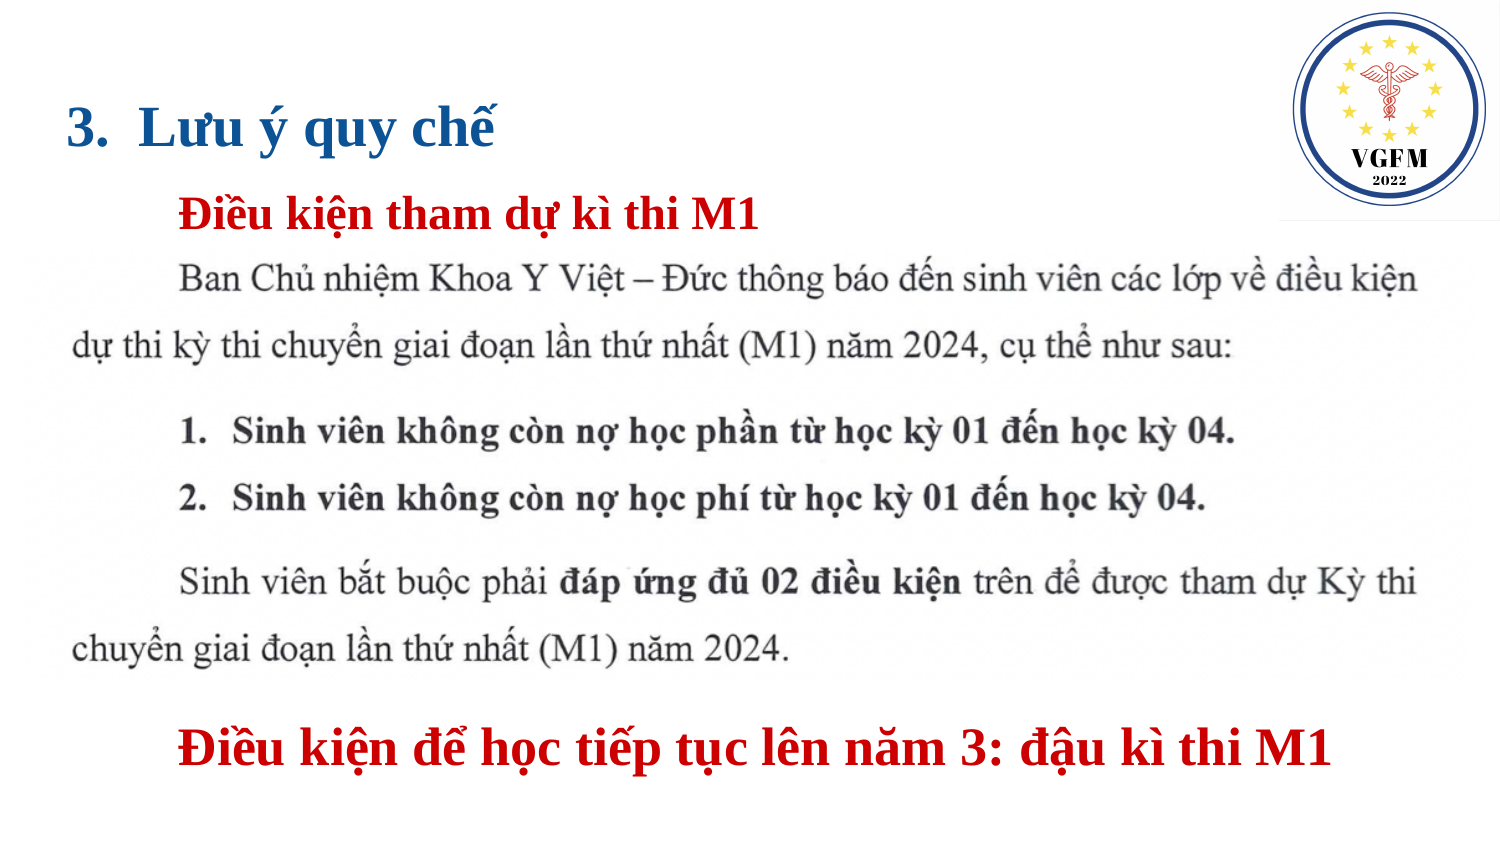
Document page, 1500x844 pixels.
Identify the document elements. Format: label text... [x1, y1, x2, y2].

picture [1279, 0, 1500, 221]
text_box Điều kiện để học tiếp tục lên năm 3: đậu kì thi M1 [162, 696, 1383, 800]
picture [24, 250, 1476, 681]
text_box 3. Lưu ý quy chế [51, 72, 1449, 167]
text_box Điều kiện tham dự kì thi M1 [162, 166, 1185, 235]
